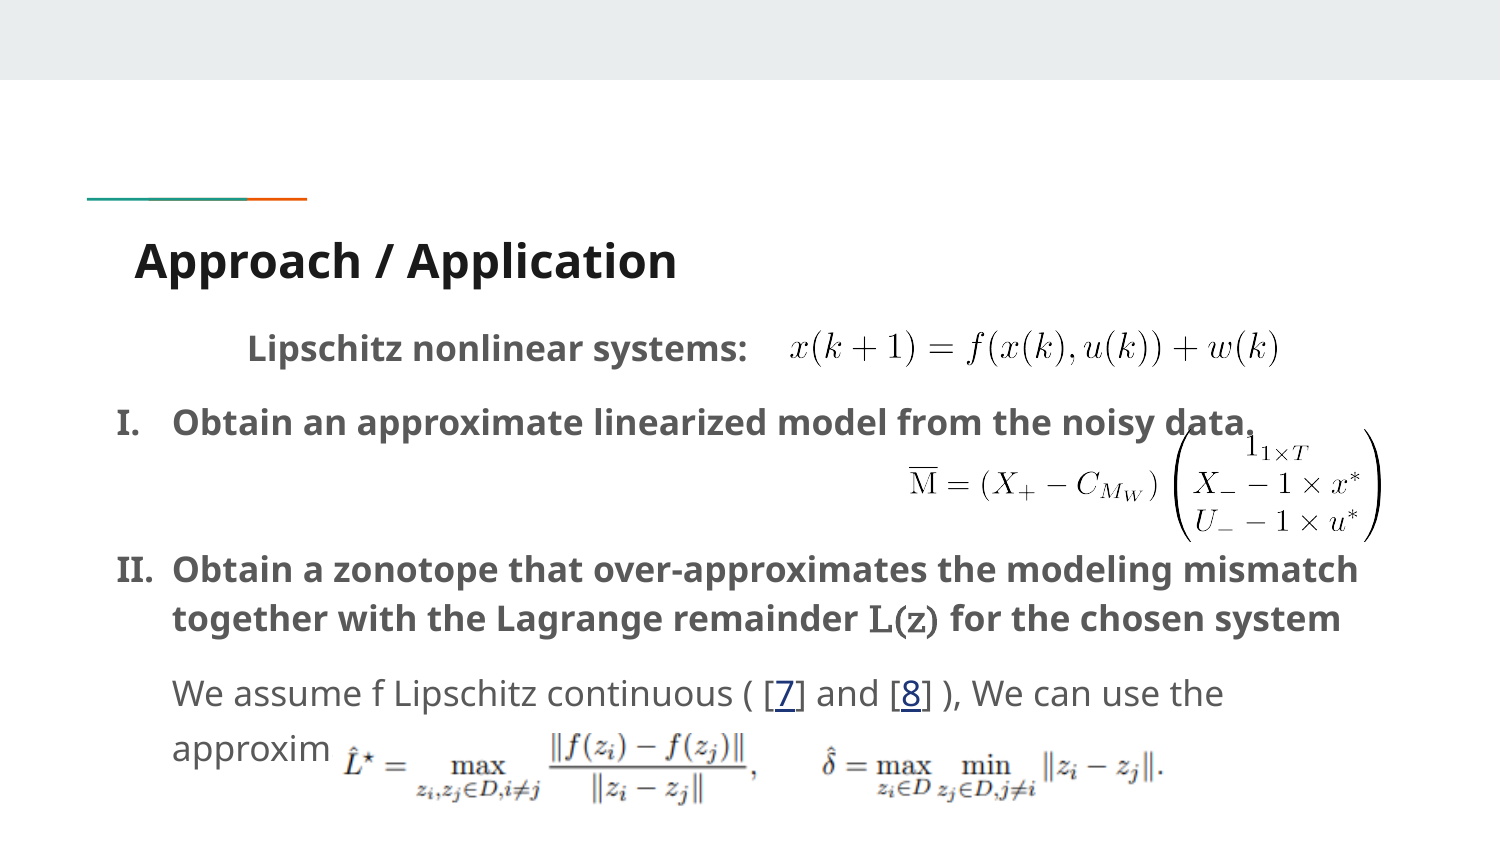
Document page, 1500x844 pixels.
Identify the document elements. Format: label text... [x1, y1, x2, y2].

picture [332, 733, 1167, 811]
title Approach / Application [119, 216, 1381, 304]
picture [909, 428, 1382, 542]
picture [790, 330, 1277, 367]
list Lipschitz nonlinear systems: Obtain an approximate linearized model from the noisy data. Obtain a zonotope that over-approximates the modeling mismatch together with the Lagrange remainder L(z) for the chosen system We assume f Lipschitz continuous ( [7] and [8] ), We can use the approximation: [81, 304, 1500, 844]
